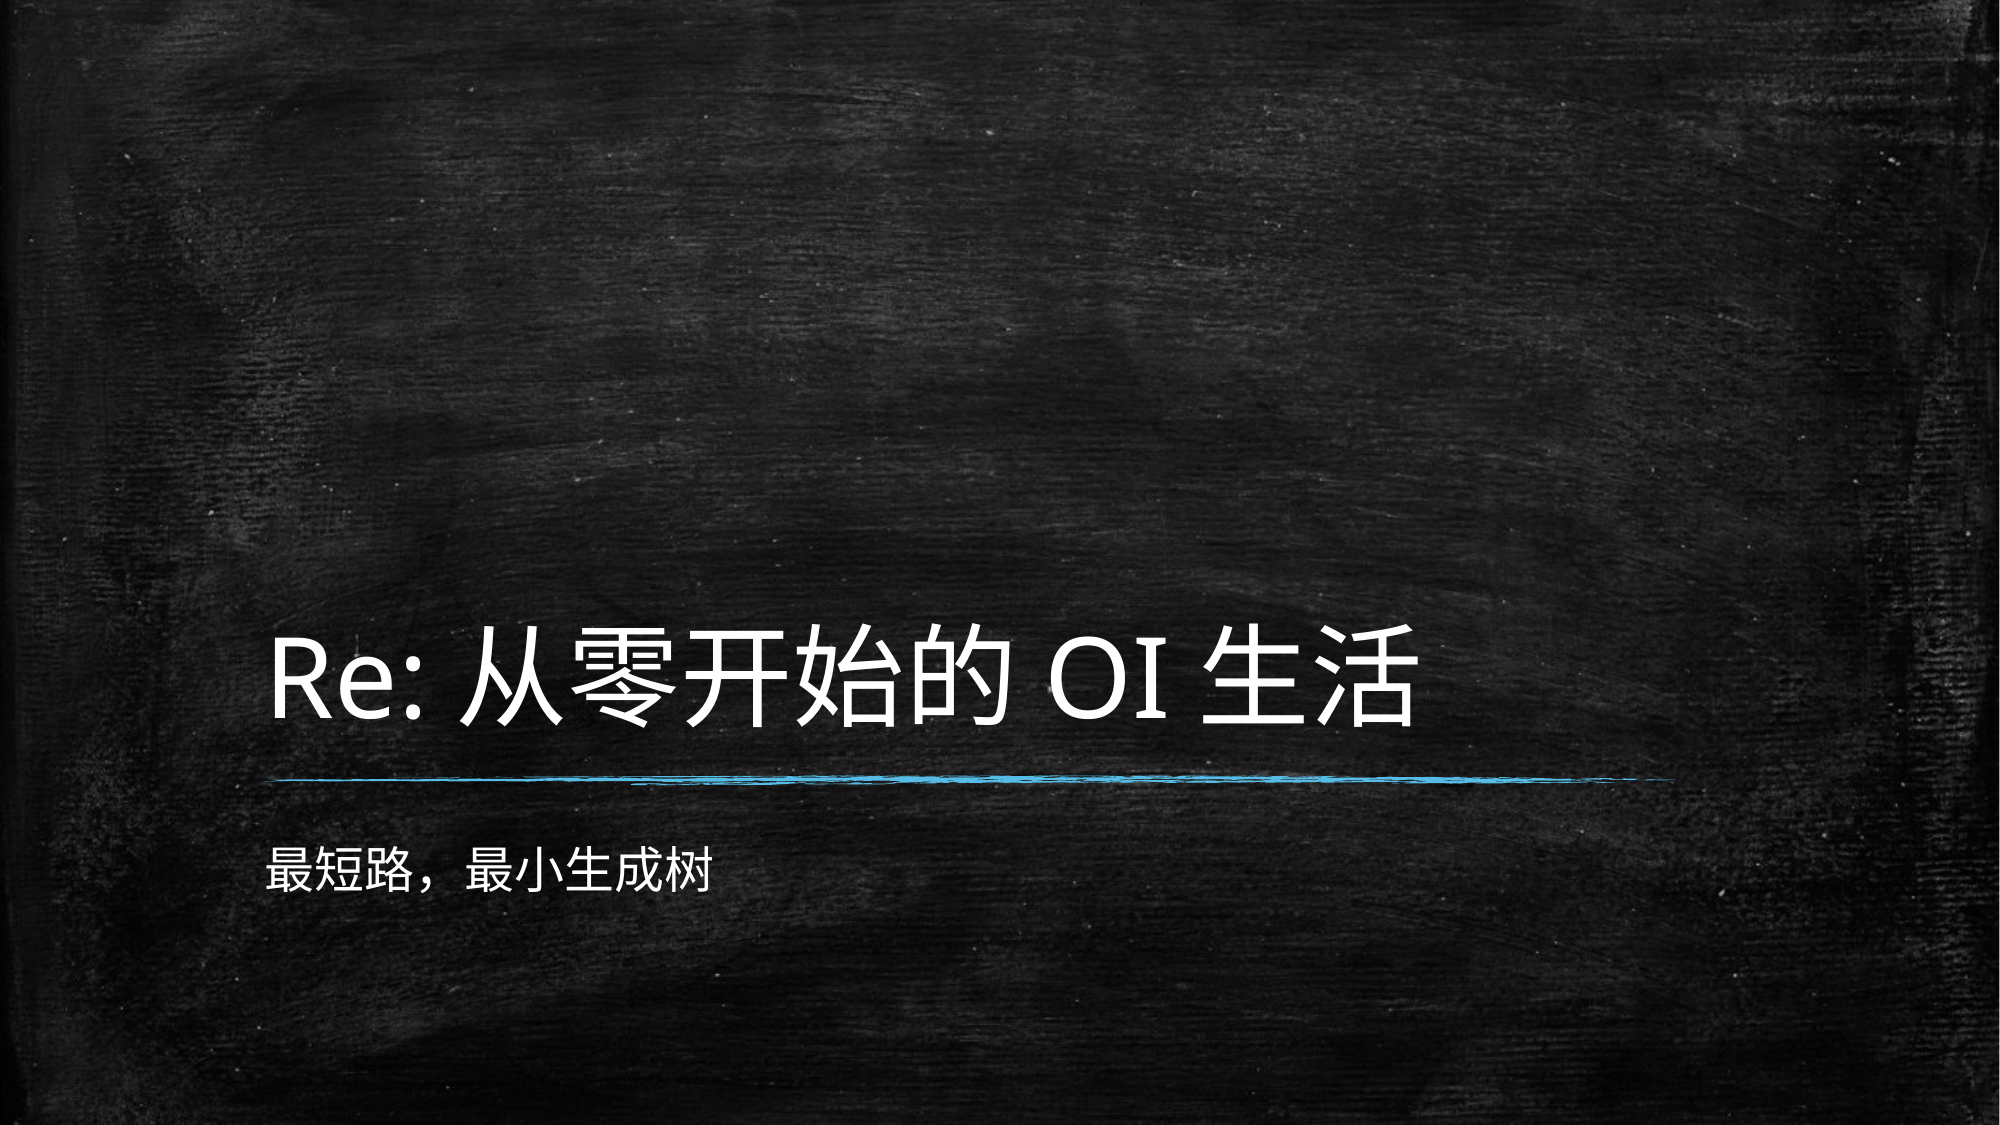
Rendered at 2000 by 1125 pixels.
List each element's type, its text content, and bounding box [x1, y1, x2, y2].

subtitle 最短路，最小生成树 [249, 837, 1750, 1013]
title Re:从零开始的OI生活 [249, 312, 1750, 750]
